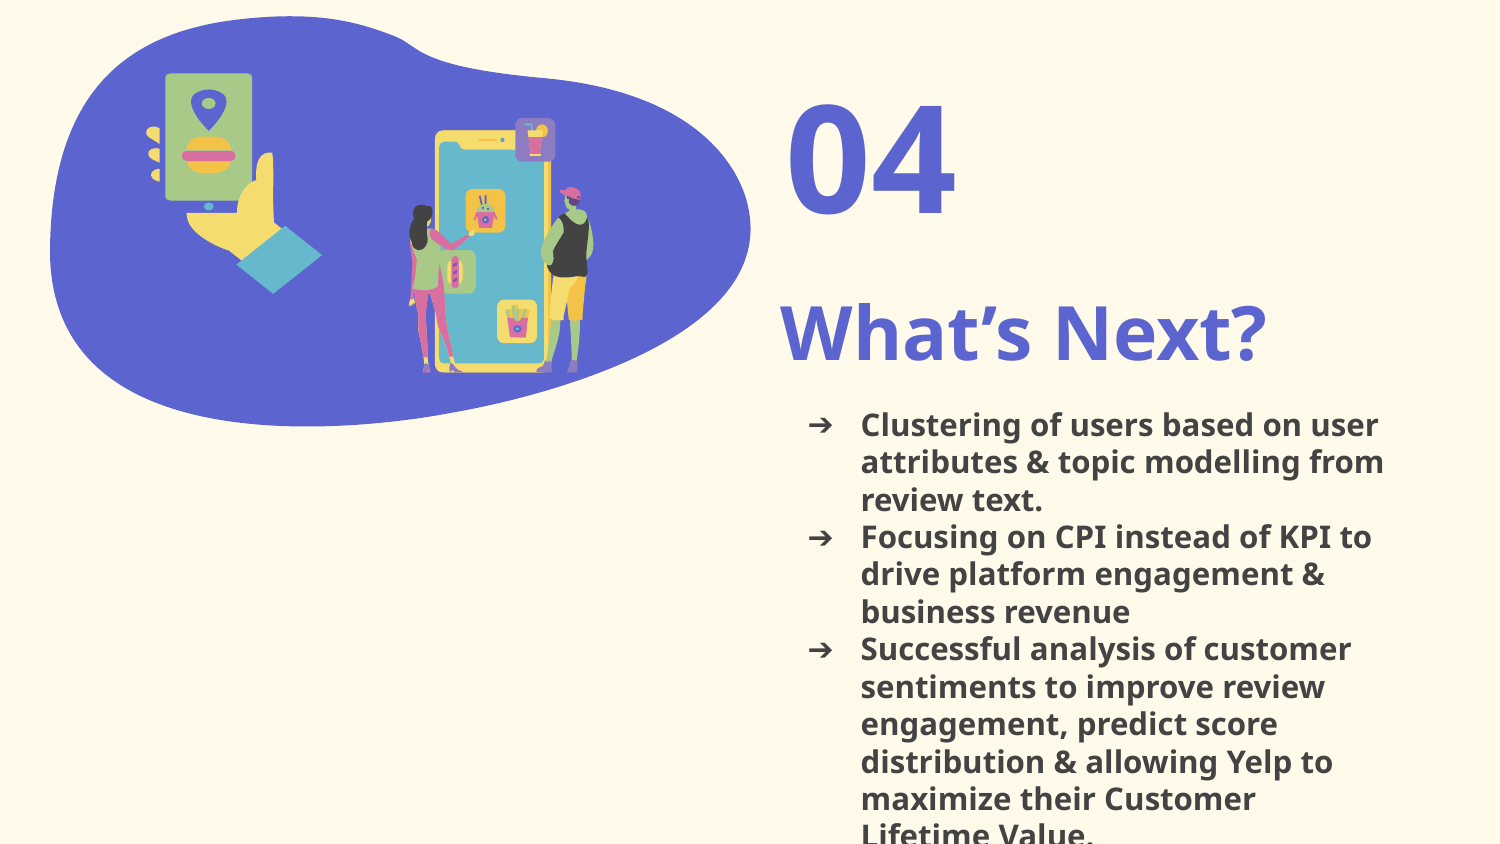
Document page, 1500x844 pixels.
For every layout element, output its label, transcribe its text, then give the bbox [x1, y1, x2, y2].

subtitle Clustering of users based on user attributes & topic modelling from review text. Focusing on CPI instead of KPI to drive platform engagement & business revenue Successful analysis of customer sentiments to improve review engagement, predict score distribution & allowing Yelp to maximize their Customer Lifetime Value. [770, 389, 1406, 742]
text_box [407, 117, 597, 373]
title 04 [770, 88, 1085, 219]
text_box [144, 67, 323, 295]
text_box [49, 16, 751, 427]
title What’s Next? [765, 53, 1406, 390]
